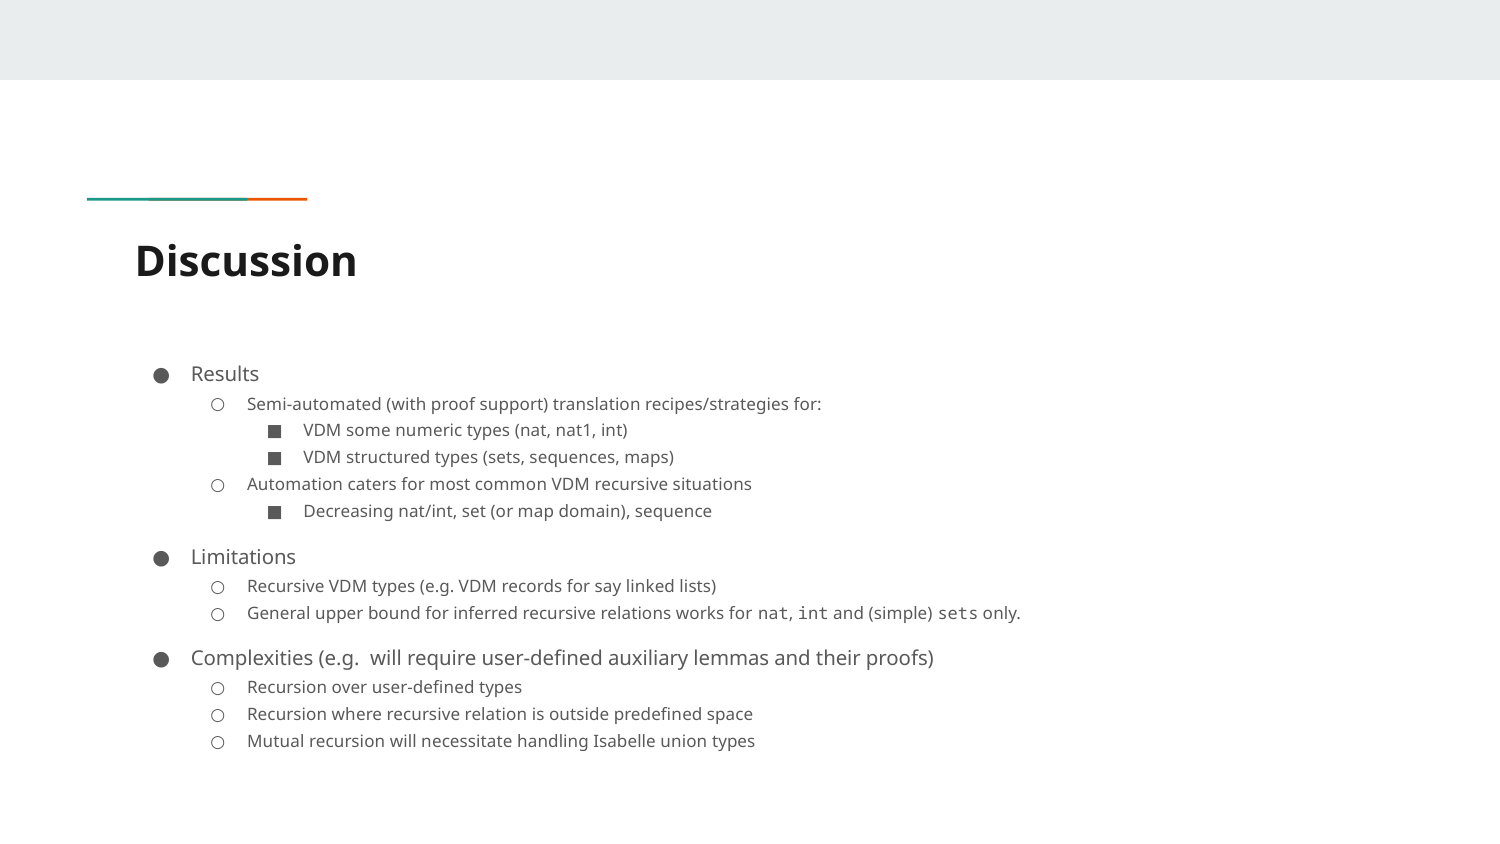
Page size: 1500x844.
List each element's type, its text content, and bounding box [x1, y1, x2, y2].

title Discussion [119, 216, 1381, 305]
list Results Semi-automated (with proof support) translation recipes/strategies for: VDM some numeric types (nat, nat1, int) VDM structured types (sets, sequences, maps) Automation caters for most common VDM recursive situations Decreasing nat/int, set (or map domain), sequence Limitations Recursive VDM types (e.g. VDM records for say linked lists) General upper bound for inferred recursive relations works for nat, int and (simple) sets only. Complexities (e.g. will require user-defined auxiliary lemmas and their proofs) Recursion over user-defined types Recursion where recursive relation is outside predefined space Mutual recursion will necessitate handling Isabelle union types [119, 341, 1381, 773]
